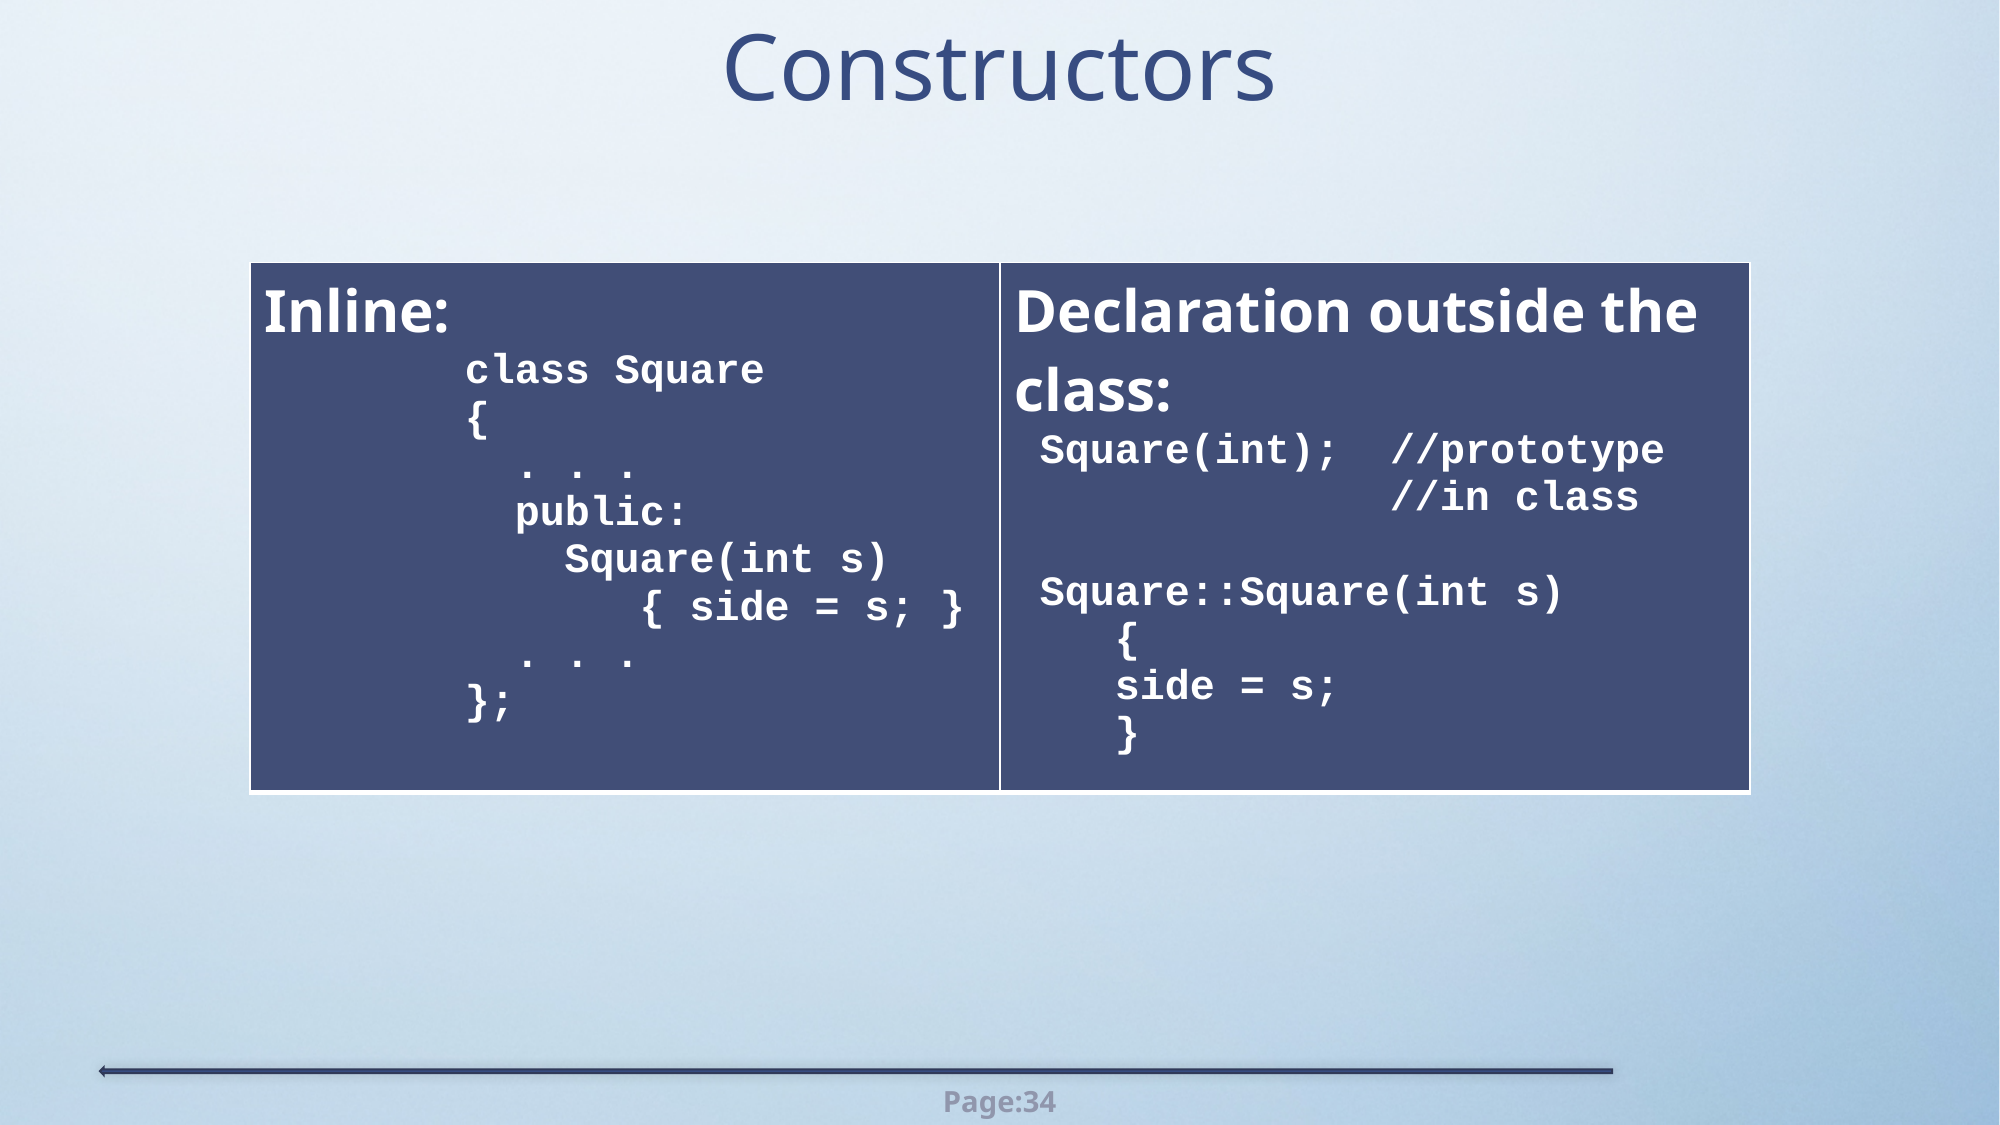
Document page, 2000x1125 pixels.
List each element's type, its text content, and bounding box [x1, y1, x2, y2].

picture [0, 130, 2000, 1125]
table_header Declaration outside the class: Square(int); //prototype //in class Square::Square(int s) { side = s; } [1001, 263, 1749, 790]
title Constructors [0, 0, 2000, 130]
table_header Inline: class Square { . . . public: Square(int s) { side = s; } . . . }; [251, 263, 999, 790]
